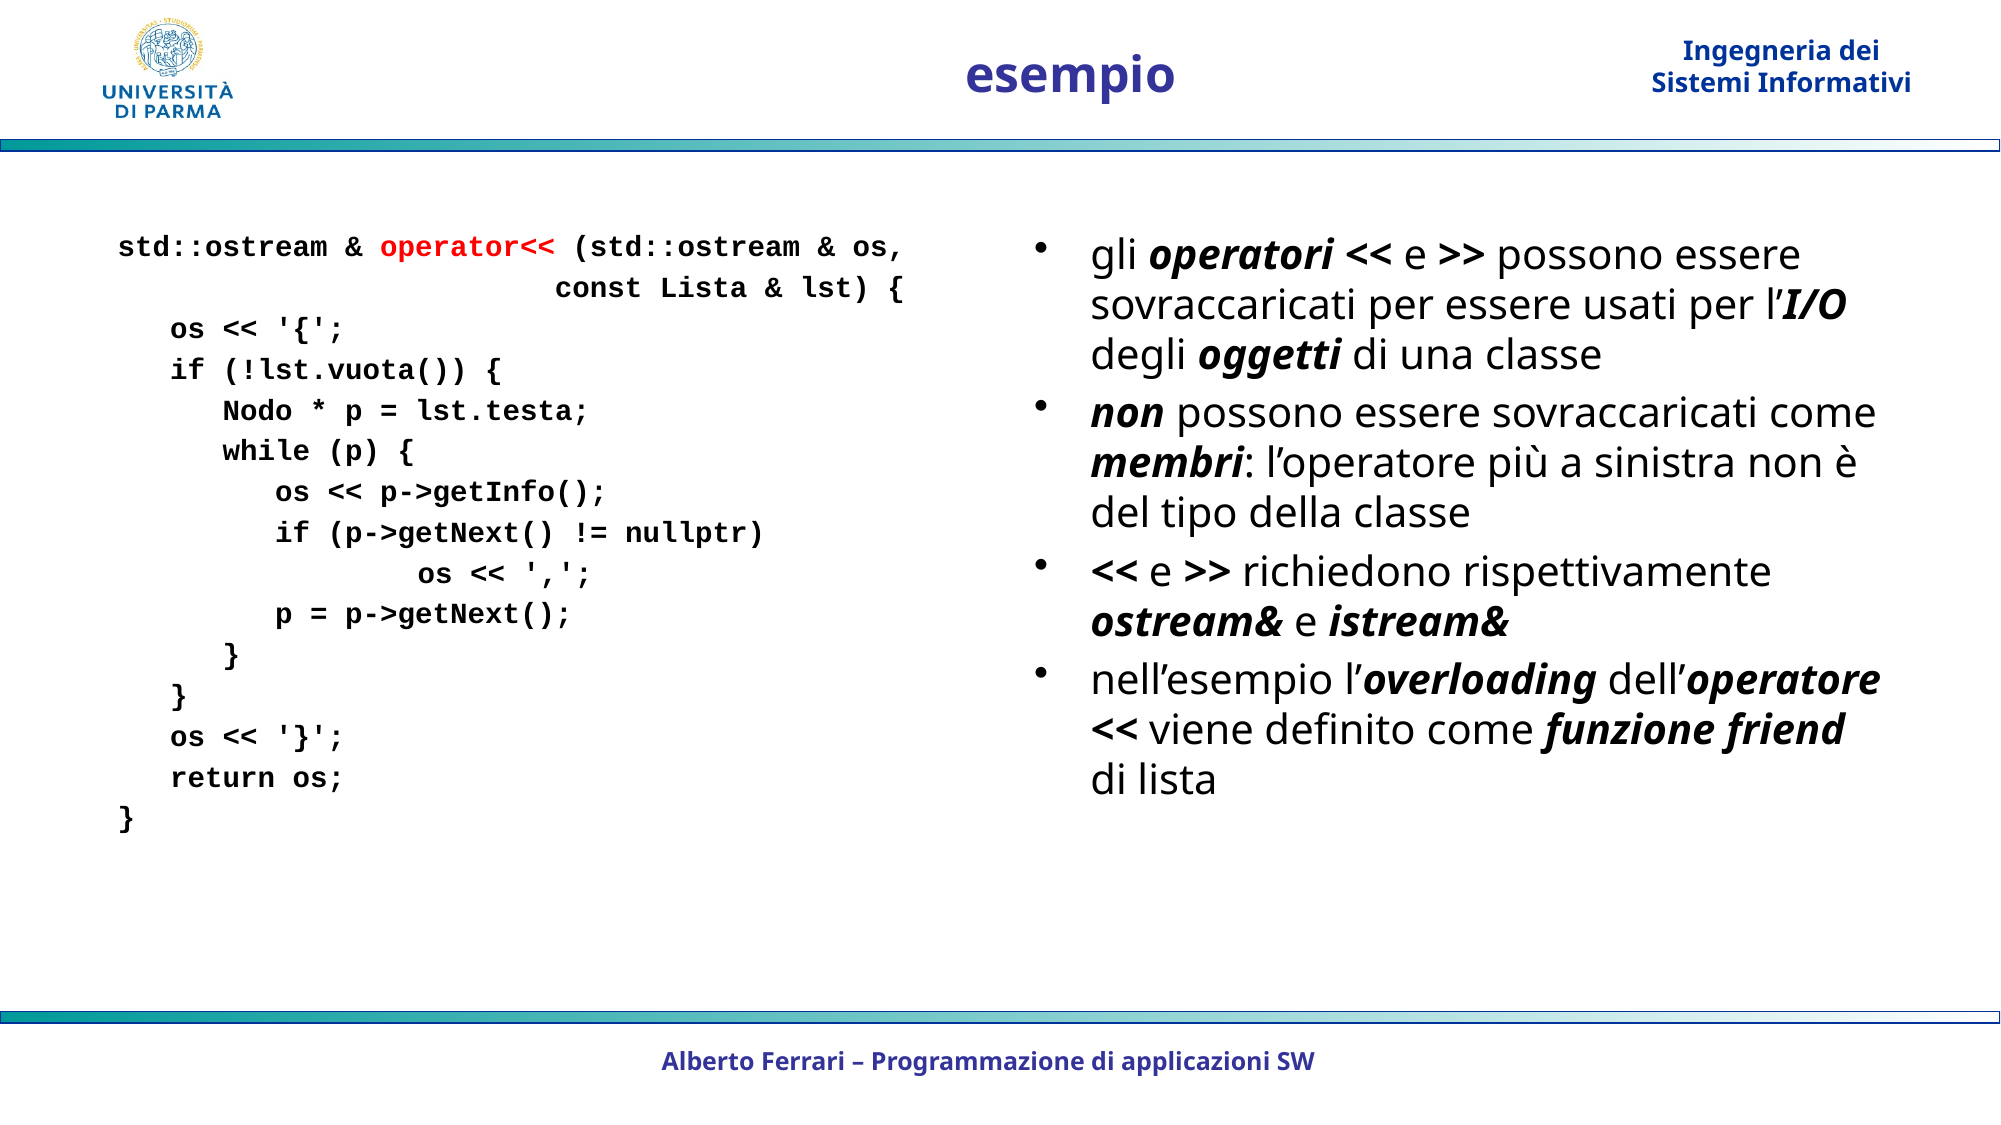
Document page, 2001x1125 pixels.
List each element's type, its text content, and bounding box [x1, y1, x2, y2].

title esempio [559, 19, 1583, 126]
list gli operatori << e >> possono essere sovraccaricati per essere usati per l’I/O degli oggetti di una classe non possono essere sovraccaricati come membri: l’operatore più a sinistra non è del tipo della classe << e >> richiedono rispettivamente ostream& e istream& nell’esempio l’overloading dell’operatore << viene definito come funzione friend di lista [1019, 220, 1903, 963]
picture [103, 18, 233, 118]
list std::ostream & operator<< (std::ostream & os, const Lista & lst) { os << '{'; if (!lst.vuota()) { Nodo * p = lst.testa; while (p) { os << p->getInfo(); if (p->getNext() != nullptr) os << ','; p = p->getNext(); } } os << '}'; return os; } [102, 220, 986, 963]
footer Alberto Ferrari – Programmazione di applicazioni SW [366, 1037, 1611, 1092]
